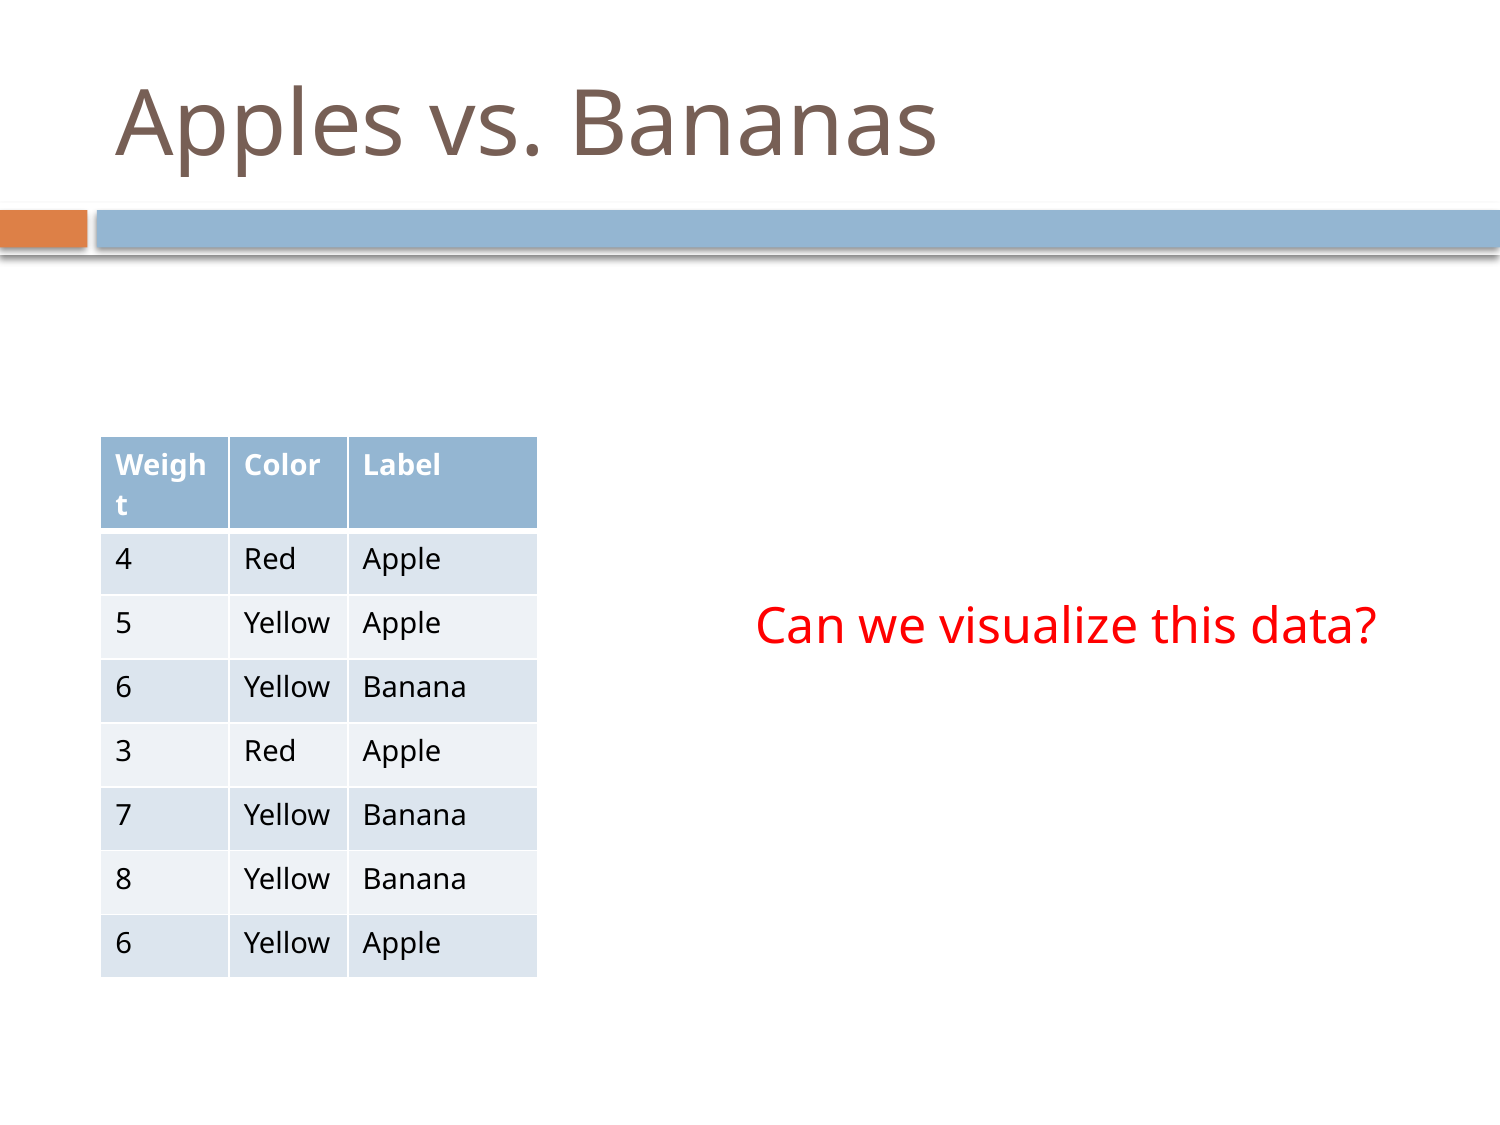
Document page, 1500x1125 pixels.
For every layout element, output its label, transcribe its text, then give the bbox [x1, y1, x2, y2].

title Apples vs. Bananas [100, 37, 1438, 200]
table_cell 8 [101, 851, 228, 914]
text_box Can we visualize this data? [740, 586, 1392, 662]
table_cell 6 [101, 915, 228, 977]
table_cell Red [230, 724, 347, 786]
table_cell Banana [349, 851, 537, 914]
table_cell Yellow [230, 660, 347, 722]
table_cell Red [230, 534, 347, 594]
table_header Color [230, 437, 347, 528]
table_cell 5 [101, 596, 228, 658]
table_cell 7 [101, 788, 228, 850]
table_cell Yellow [230, 851, 347, 914]
table_cell Apple [349, 596, 537, 658]
table_cell Banana [349, 788, 537, 850]
table_cell 4 [101, 534, 228, 594]
table_cell 6 [101, 660, 228, 722]
table_cell 3 [101, 724, 228, 786]
table_cell Banana [349, 660, 537, 722]
table_cell Yellow [230, 788, 347, 850]
table_header Label [349, 437, 537, 528]
table_cell Yellow [230, 915, 347, 977]
table_cell Yellow [230, 596, 347, 658]
table_cell Apple [349, 534, 537, 594]
table_header Weight [101, 437, 228, 528]
table_cell Apple [349, 724, 537, 786]
table_cell Apple [349, 915, 537, 977]
